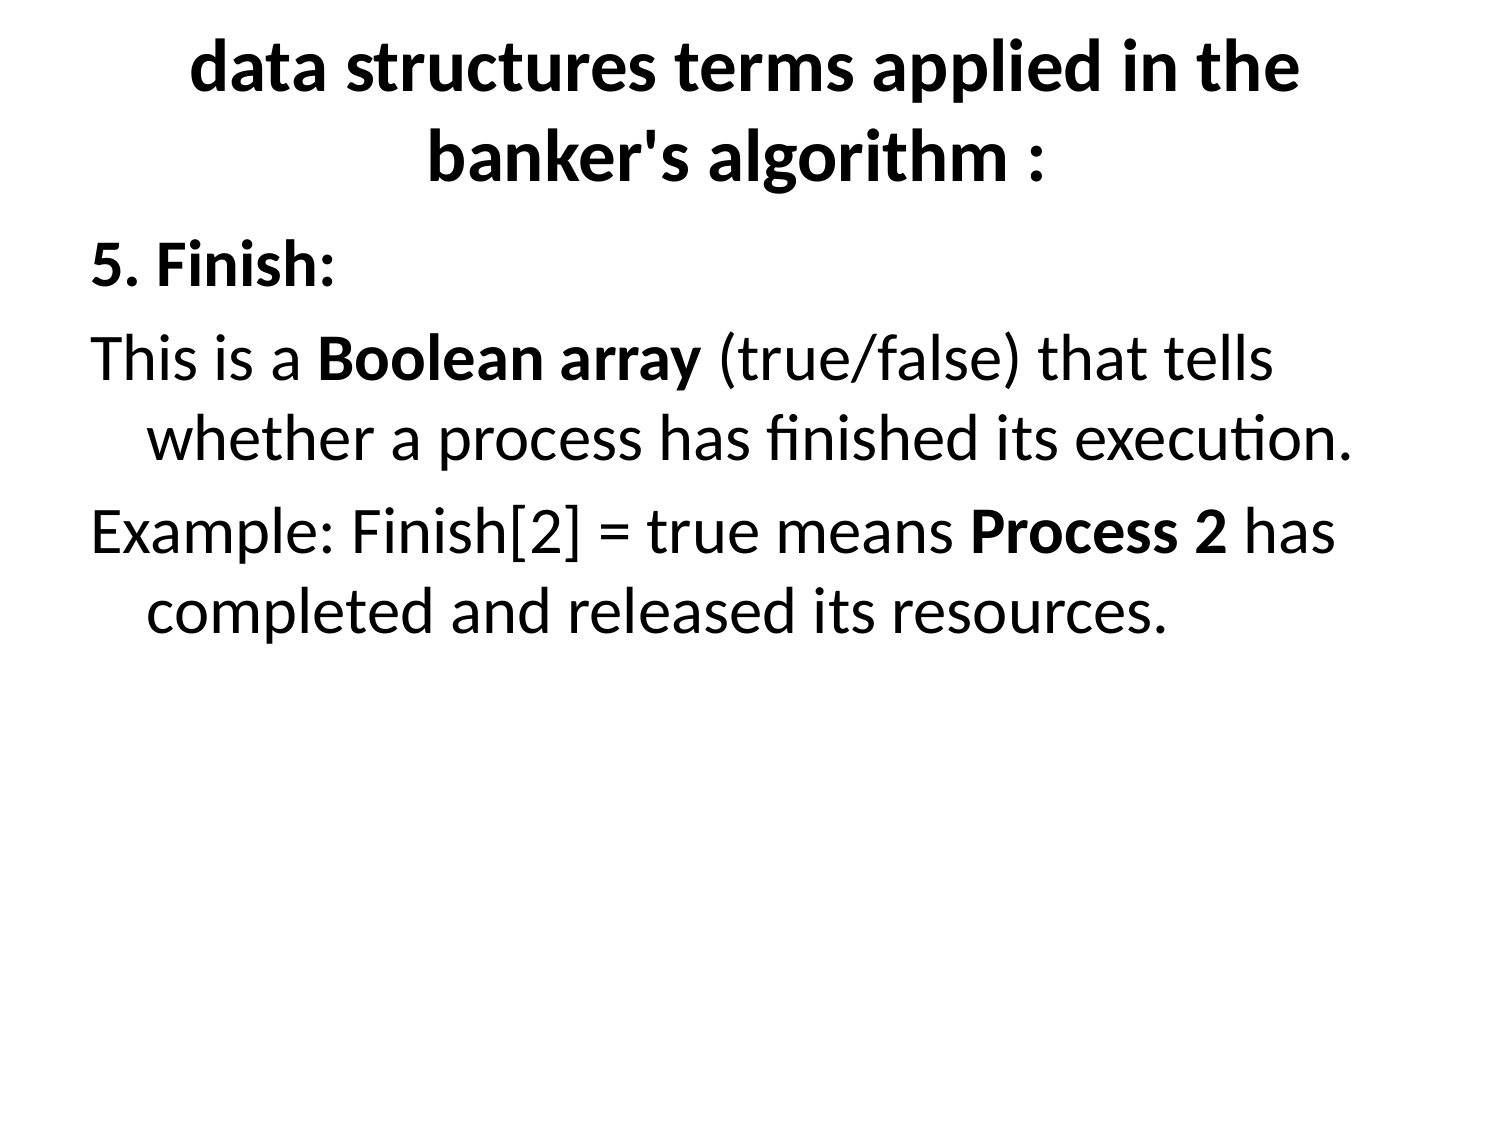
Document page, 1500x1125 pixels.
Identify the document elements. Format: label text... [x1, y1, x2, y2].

title data structures terms applied in the banker's algorithm : [62, 12, 1413, 200]
list 5. Finish: This is a Boolean array (true/false) that tells whether a process has finished its execution. Example: Finish[2] = true means Process 2 has completed and released its resources. [75, 212, 1425, 1075]
